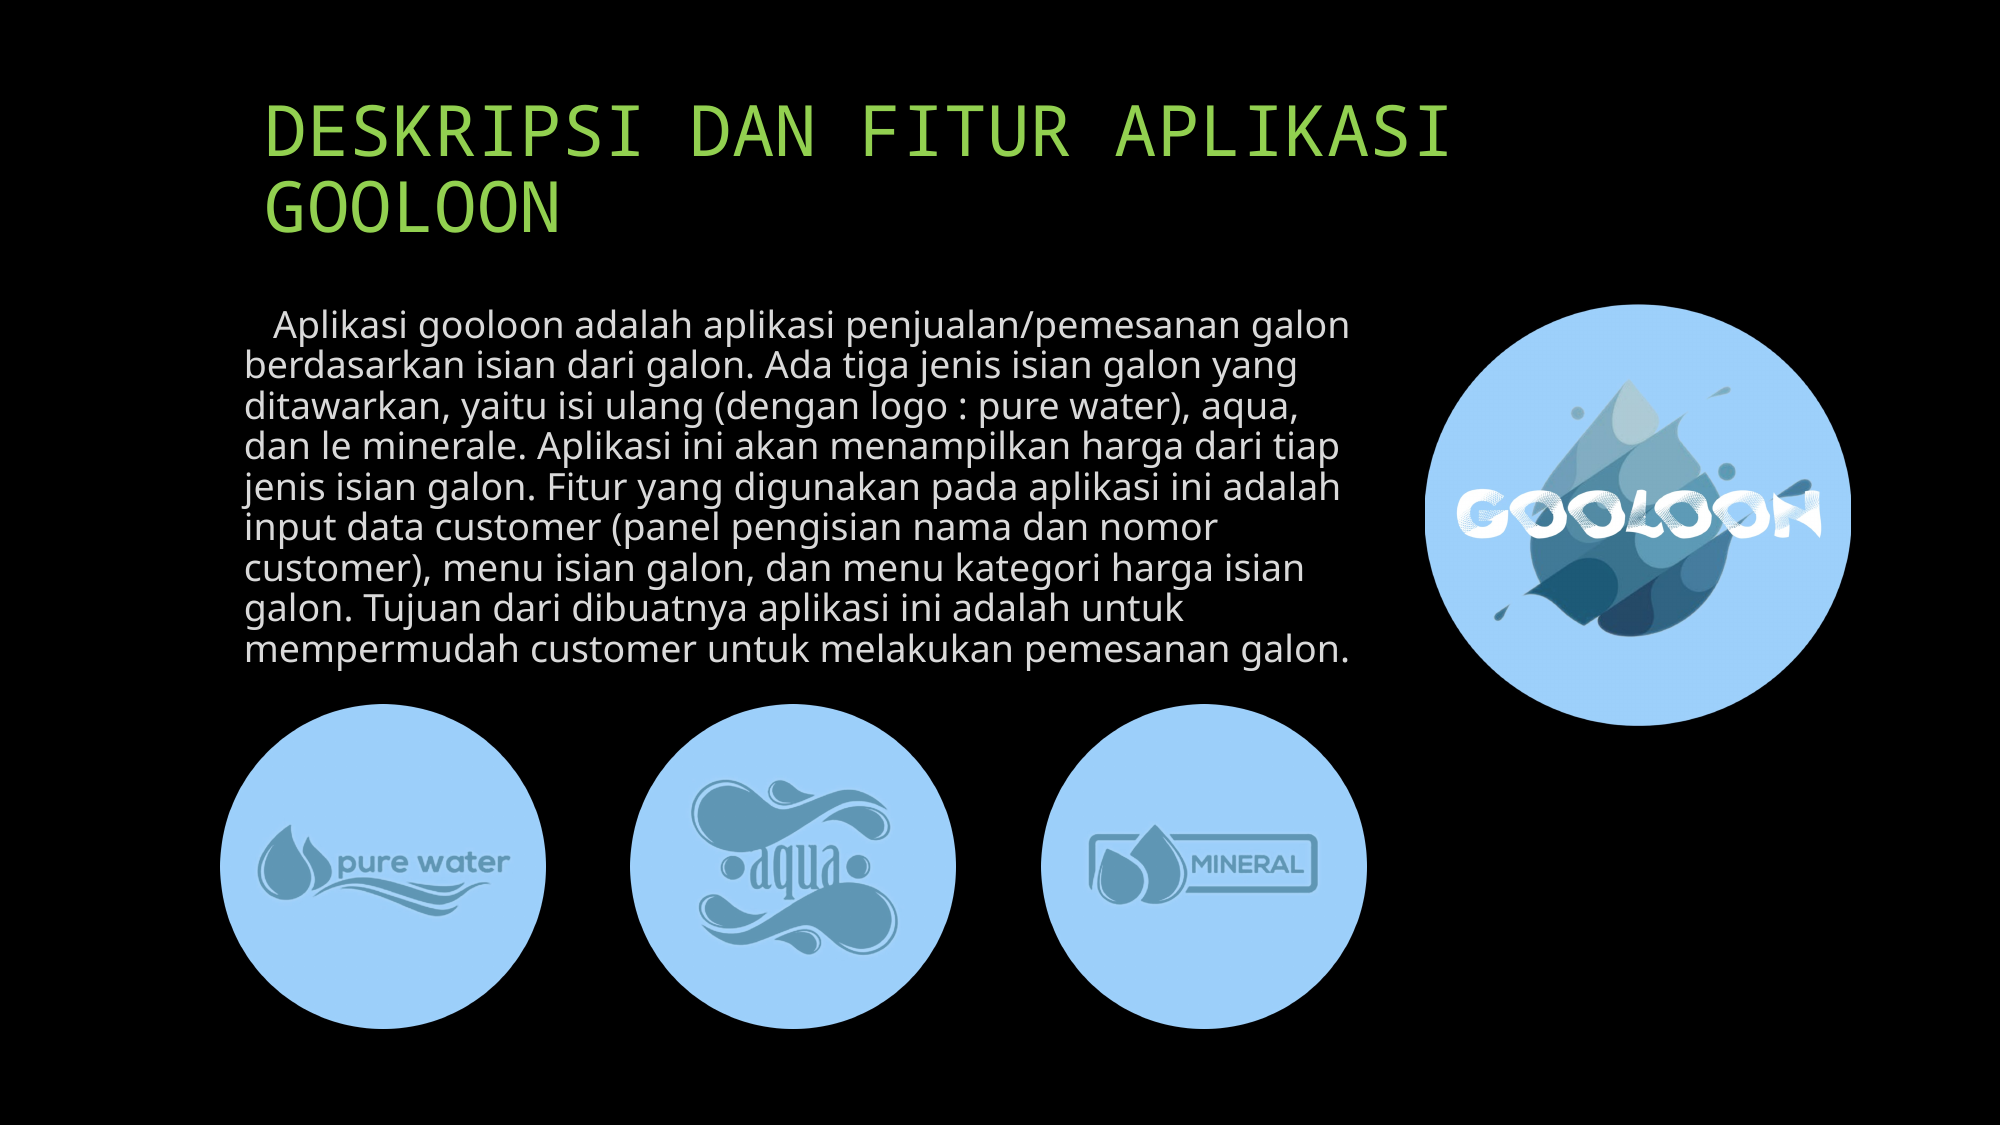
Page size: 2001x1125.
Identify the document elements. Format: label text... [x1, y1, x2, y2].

picture [630, 704, 956, 1029]
title DESKRIPSI DAN FITUR APLIKASI GOOLOON [249, 125, 1750, 256]
picture [1425, 302, 1851, 728]
picture [220, 704, 546, 1029]
list Aplikasi gooloon adalah aplikasi penjualan/pemesanan galon berdasarkan isian dari galon. Ada tiga jenis isian galon yang ditawarkan, yaitu isi ulang (dengan logo : pure water), aqua, dan le minerale. Aplikasi ini akan menampilkan harga dari tiap jenis isian galon. Fitur yang digunakan pada aplikasi ini adalah input data customer (panel pengisian nama dan nomor customer), menu isian galon, dan menu kategori harga isian galon. Tujuan dari dibuatnya aplikasi ini adalah untuk mempermudah customer untuk melakukan pemesanan galon. [228, 298, 1387, 681]
picture [1041, 704, 1367, 1029]
